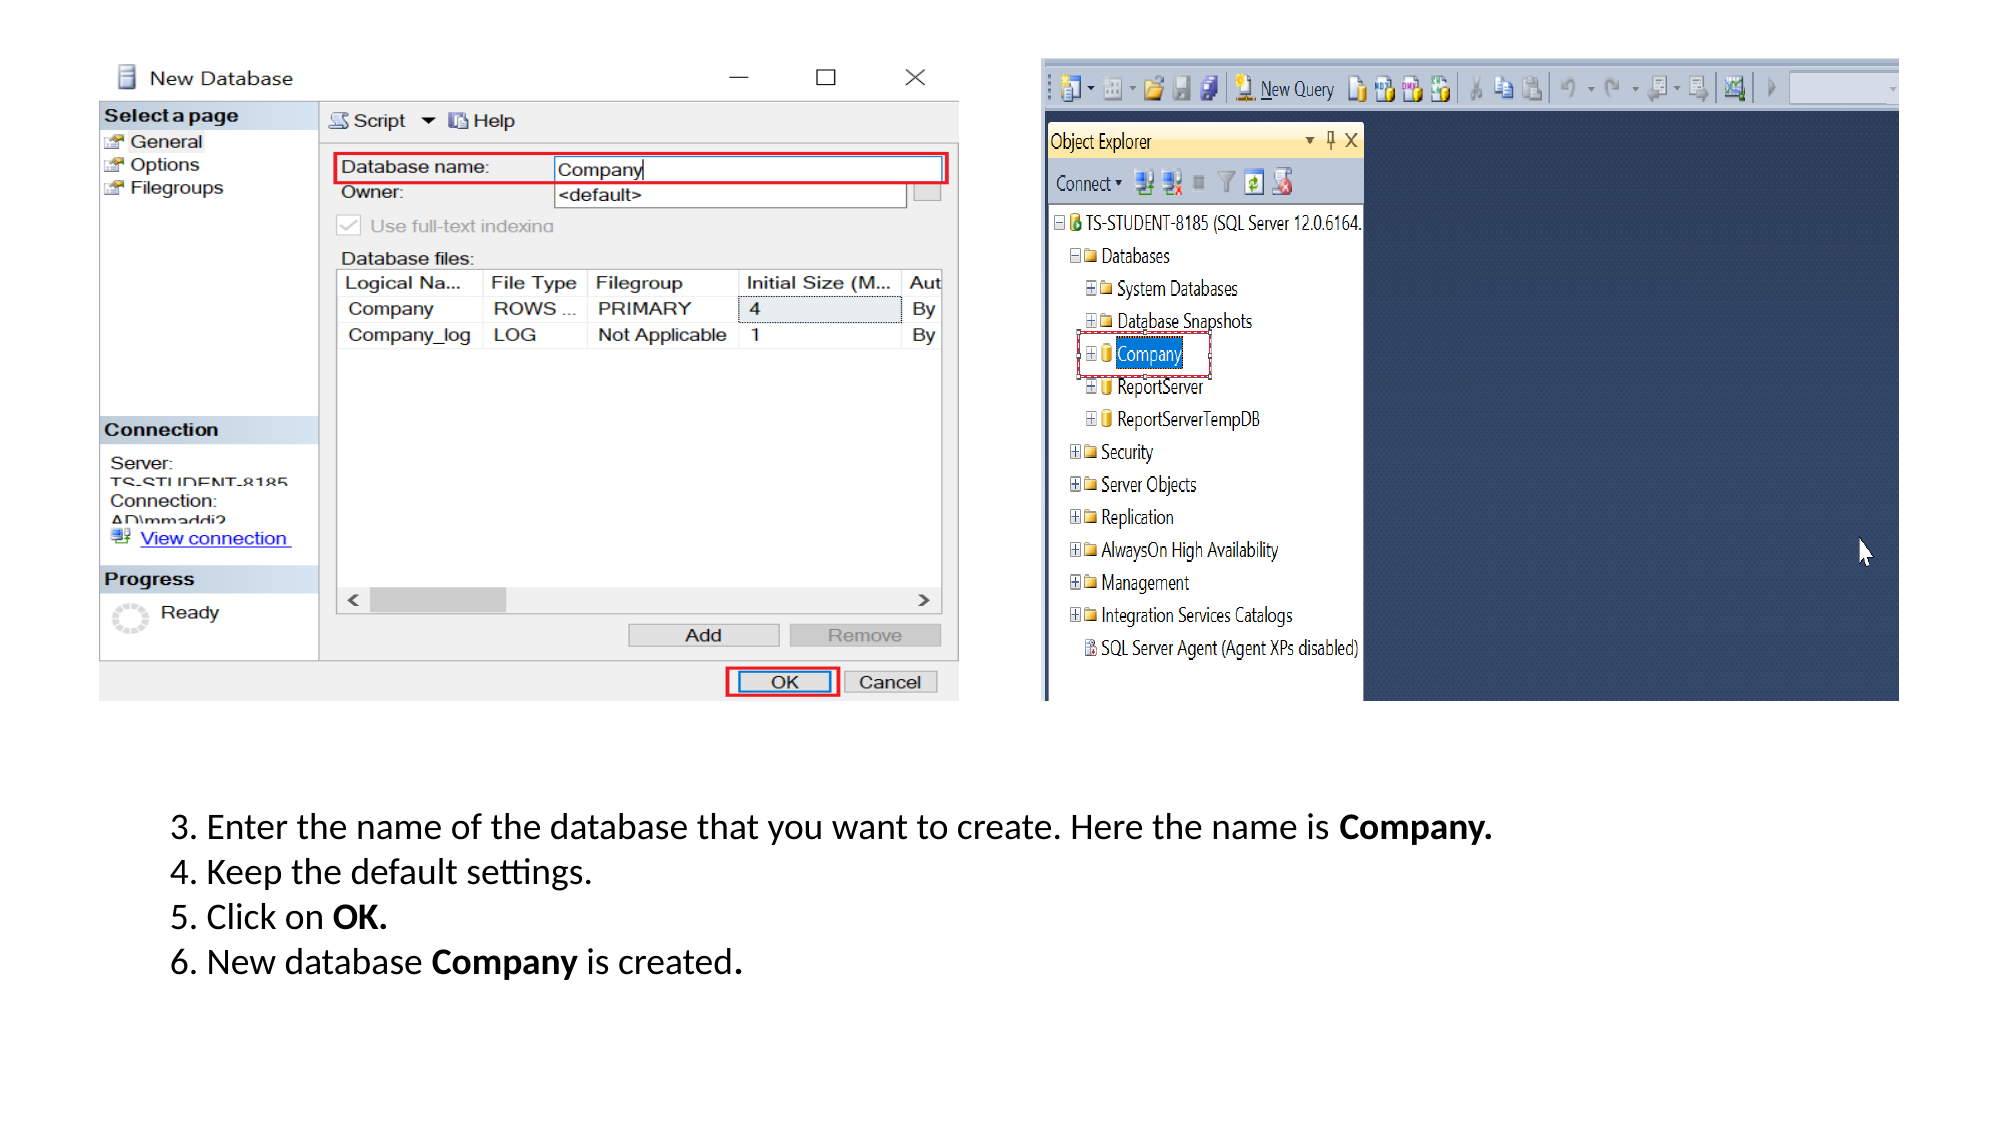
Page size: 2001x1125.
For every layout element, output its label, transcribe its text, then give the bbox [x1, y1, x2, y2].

text_box 3. Enter the name of the database that you want to create. Here the name is Company. 4. Keep the default settings. 5. Click on OK. 6. New database Company is created. [155, 794, 1845, 990]
picture [99, 58, 959, 701]
picture [1041, 58, 1900, 701]
